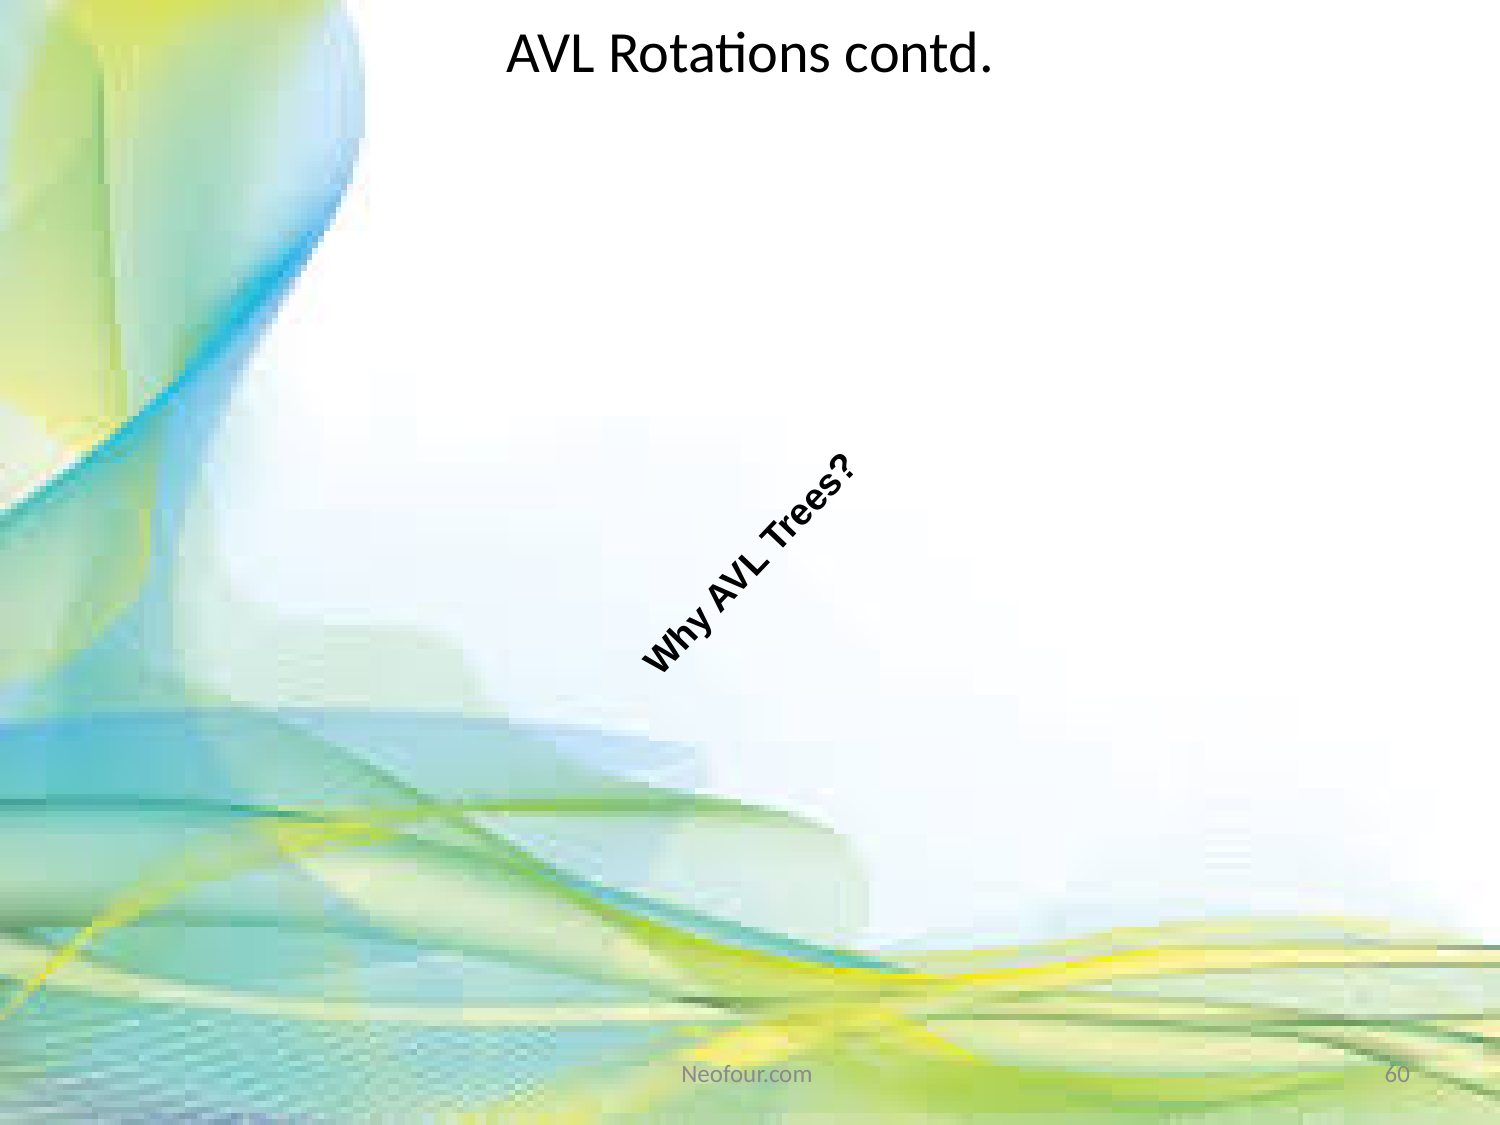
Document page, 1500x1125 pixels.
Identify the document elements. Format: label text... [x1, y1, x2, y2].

title AVL Rotations contd. [75, 19, 1425, 79]
text_box Why AVL Trees? [617, 425, 882, 699]
picture [0, 0, 1500, 1125]
footer Neofour.com [512, 1042, 988, 1103]
slide_number 60 [1074, 1042, 1425, 1103]
